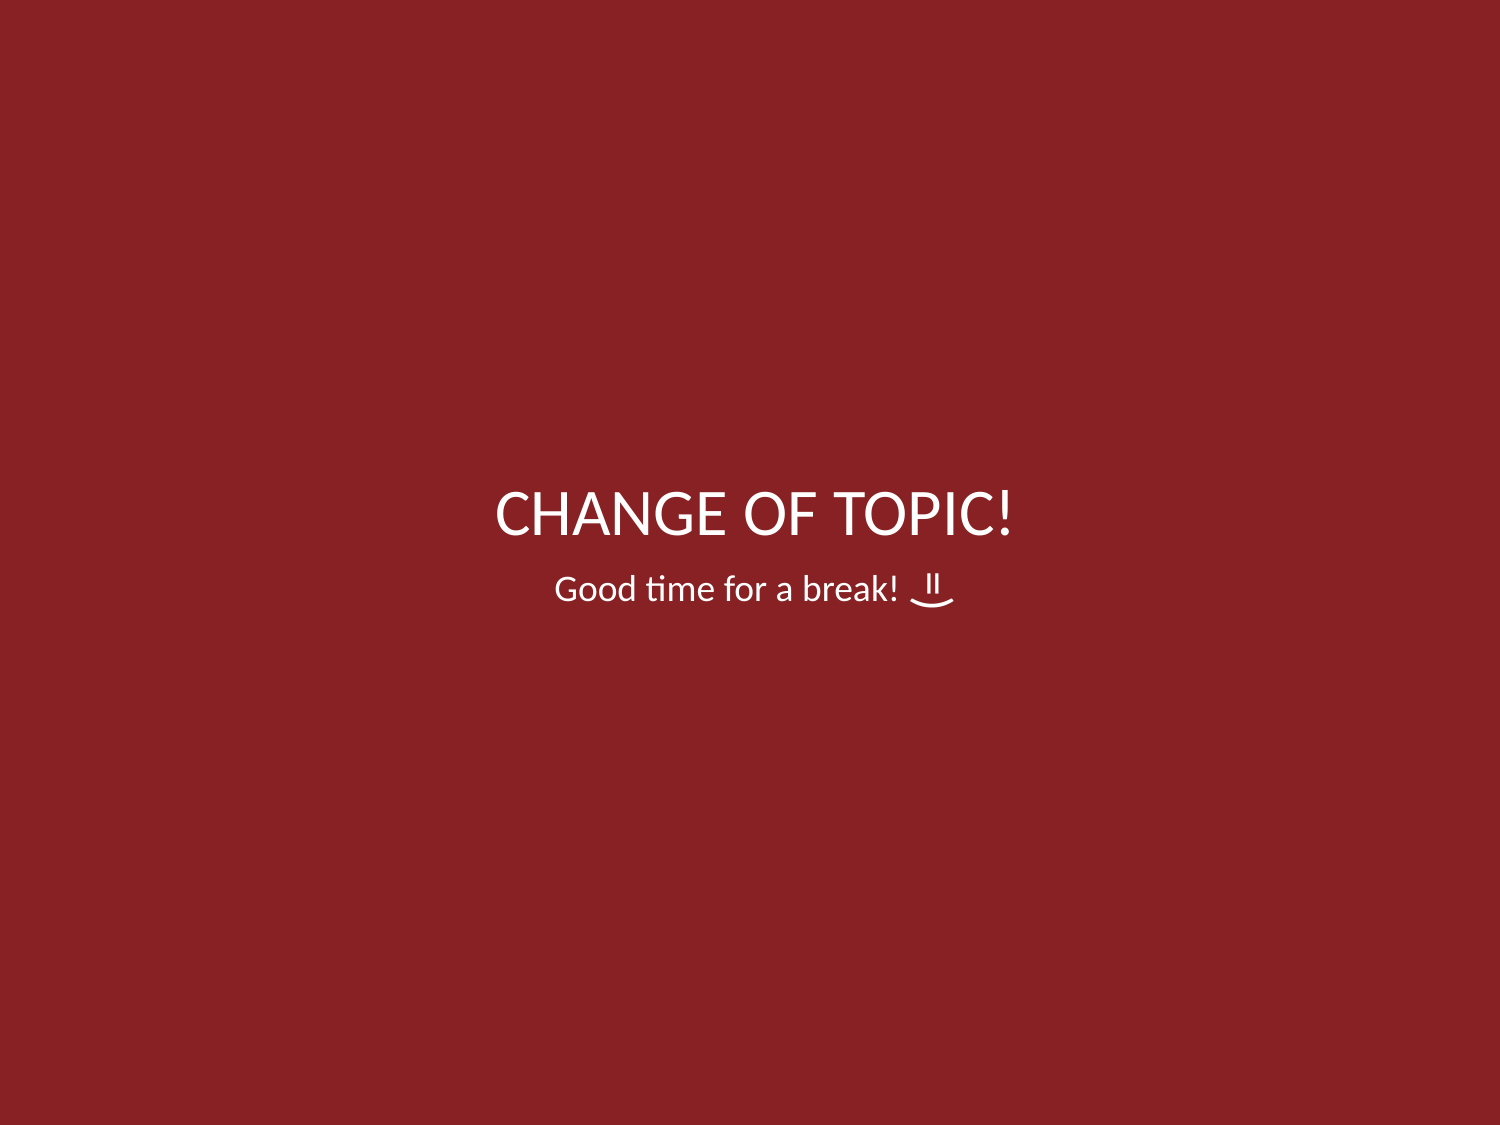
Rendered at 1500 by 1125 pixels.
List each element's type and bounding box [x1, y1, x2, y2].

text_box [395, 460, 1117, 664]
text_box [0, 0, 1500, 1125]
